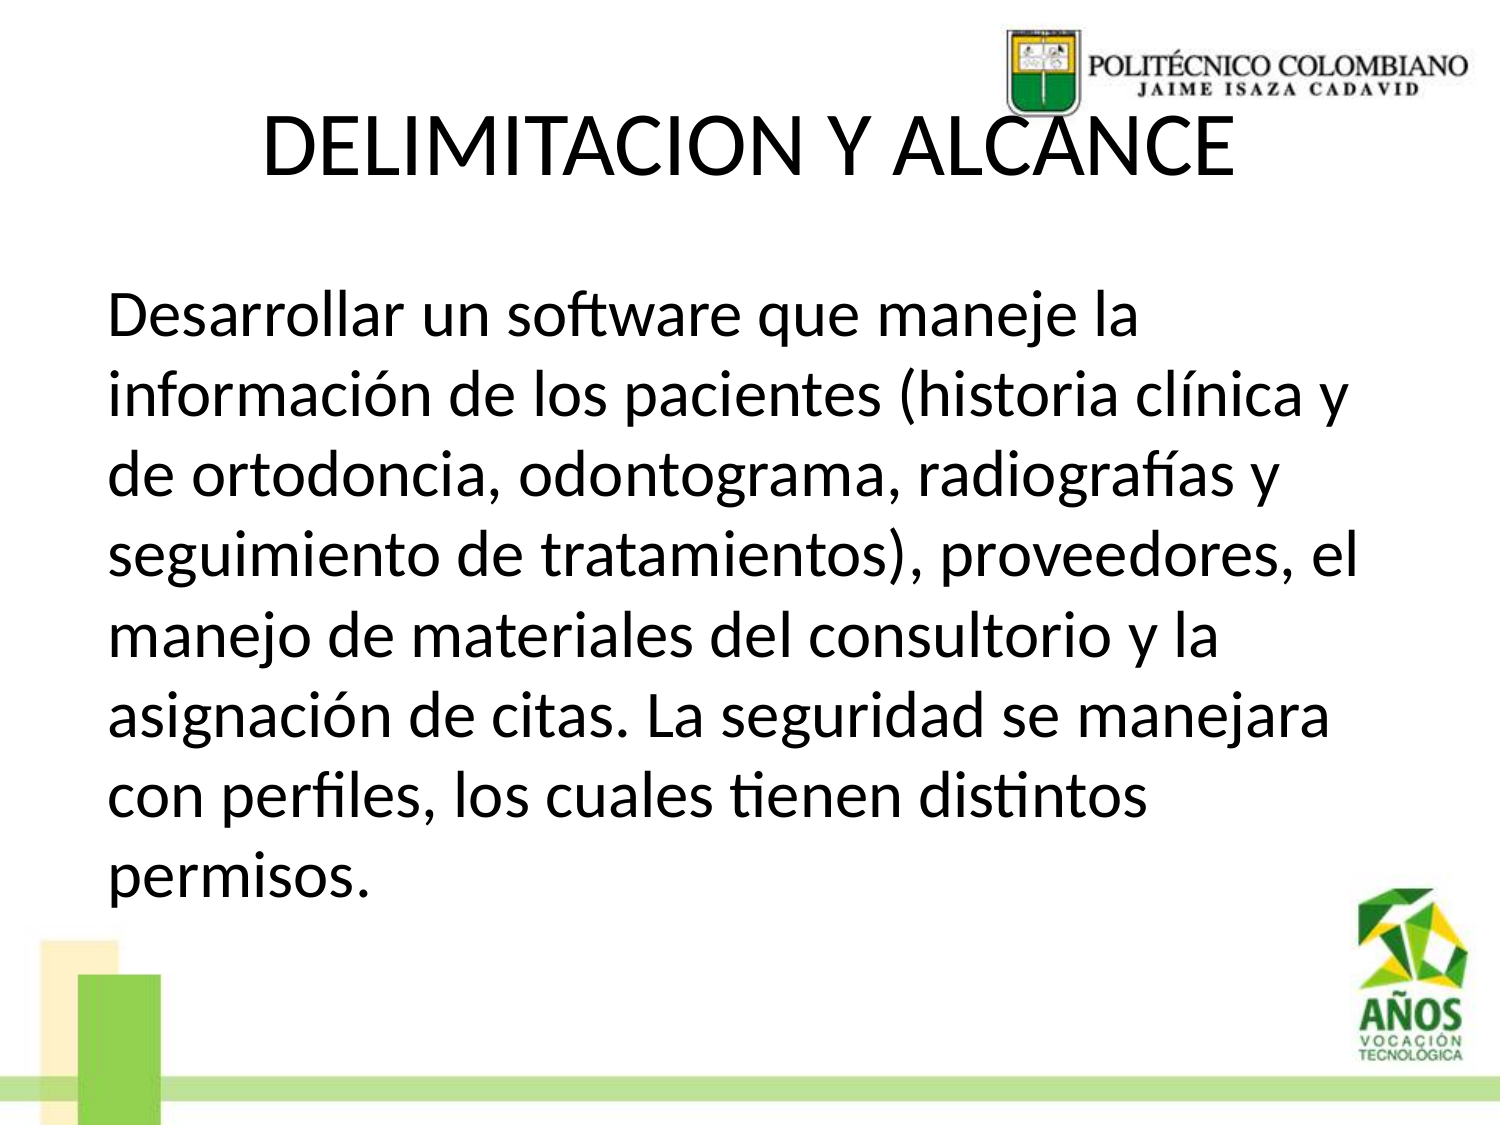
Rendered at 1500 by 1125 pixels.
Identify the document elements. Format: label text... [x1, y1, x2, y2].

list Desarrollar un software que maneje la información de los pacientes (historia clínica y de ortodoncia, odontograma, radiografías y seguimiento de tratamientos), proveedores, el manejo de materiales del consultorio y la asignación de citas. La seguridad se manejara con perfiles, los cuales tienen distintos permisos. [75, 262, 1425, 1005]
picture [0, 0, 1500, 1125]
title DELIMITACION Y ALCANCE [75, 45, 1425, 233]
